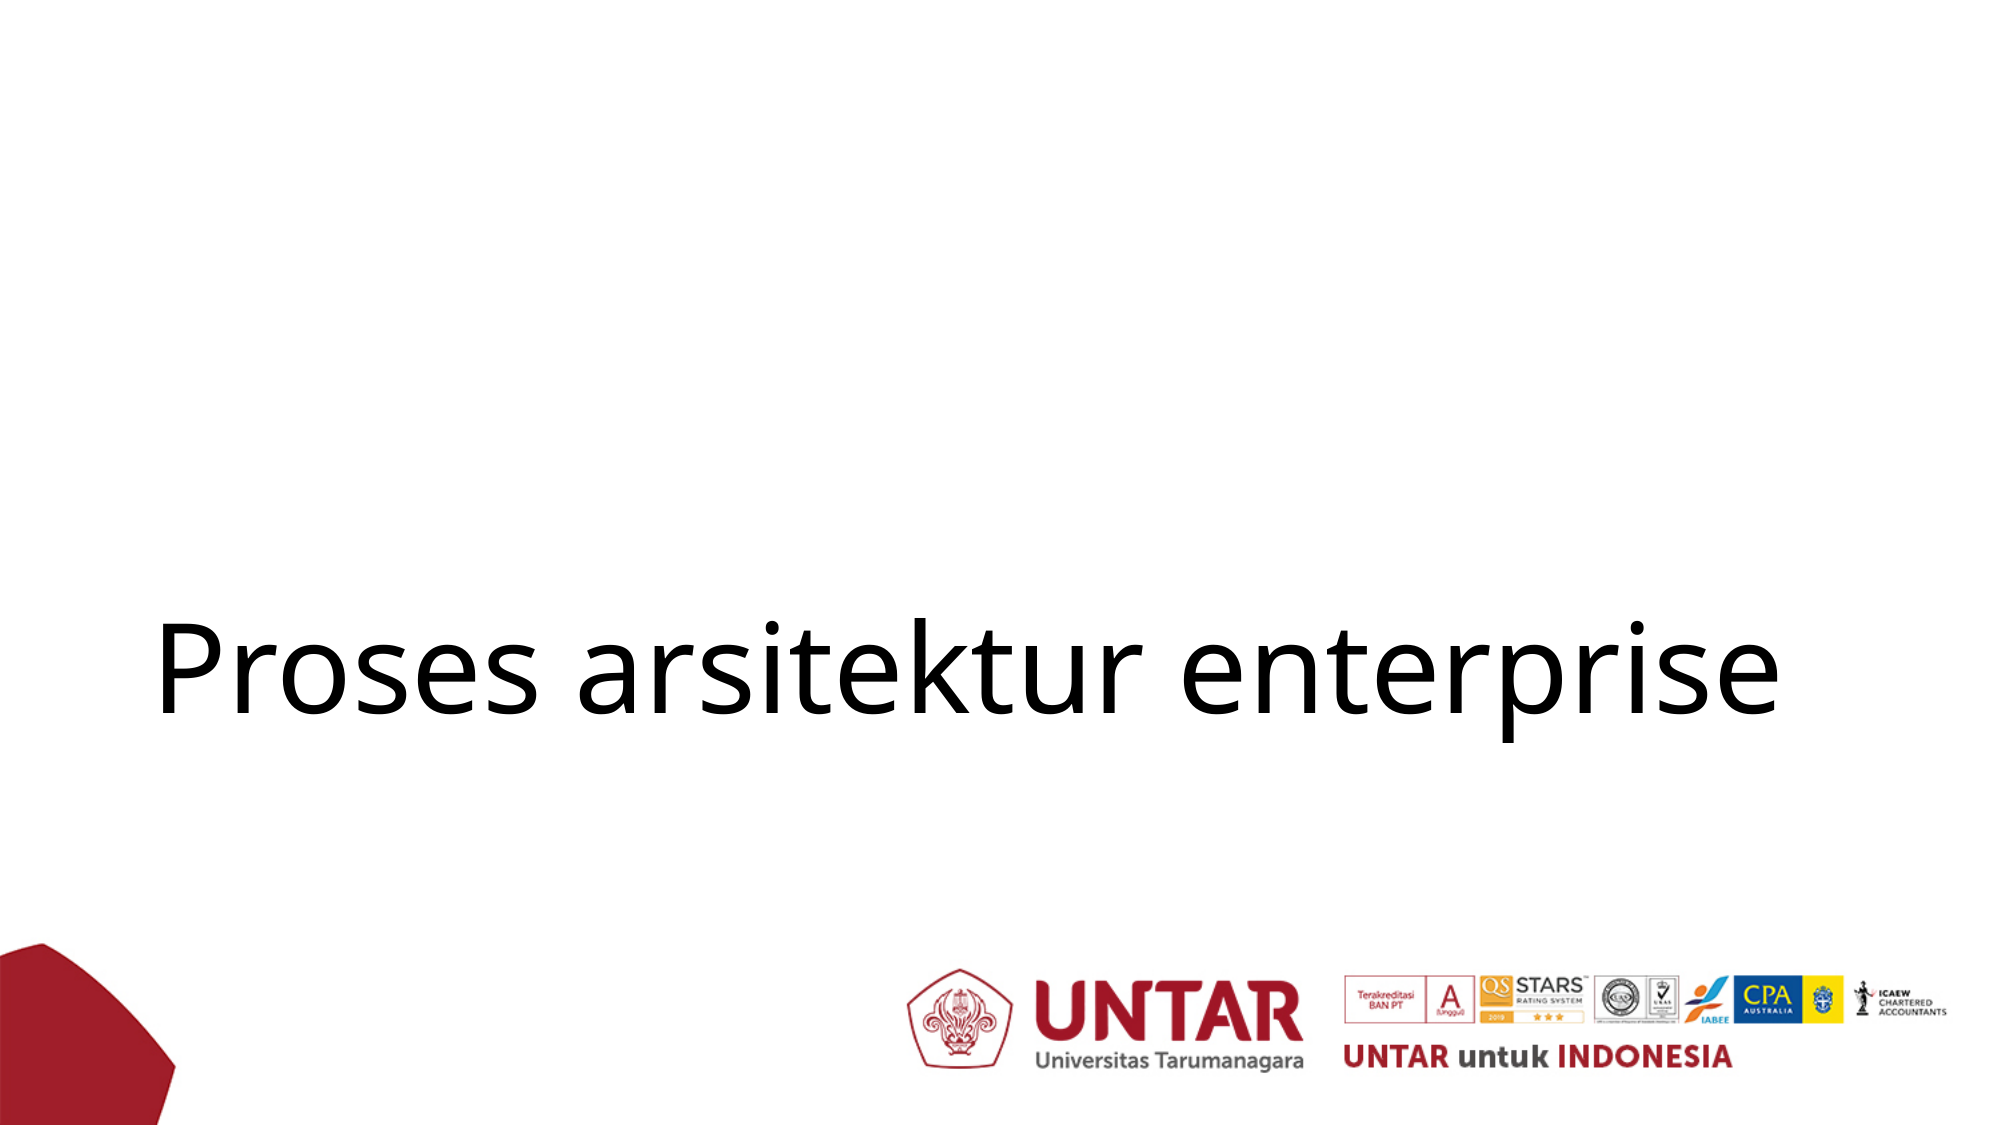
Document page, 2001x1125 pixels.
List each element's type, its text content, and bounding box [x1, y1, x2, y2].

title Proses arsitektur enterprise [136, 280, 1862, 749]
picture [0, 0, 2001, 1125]
